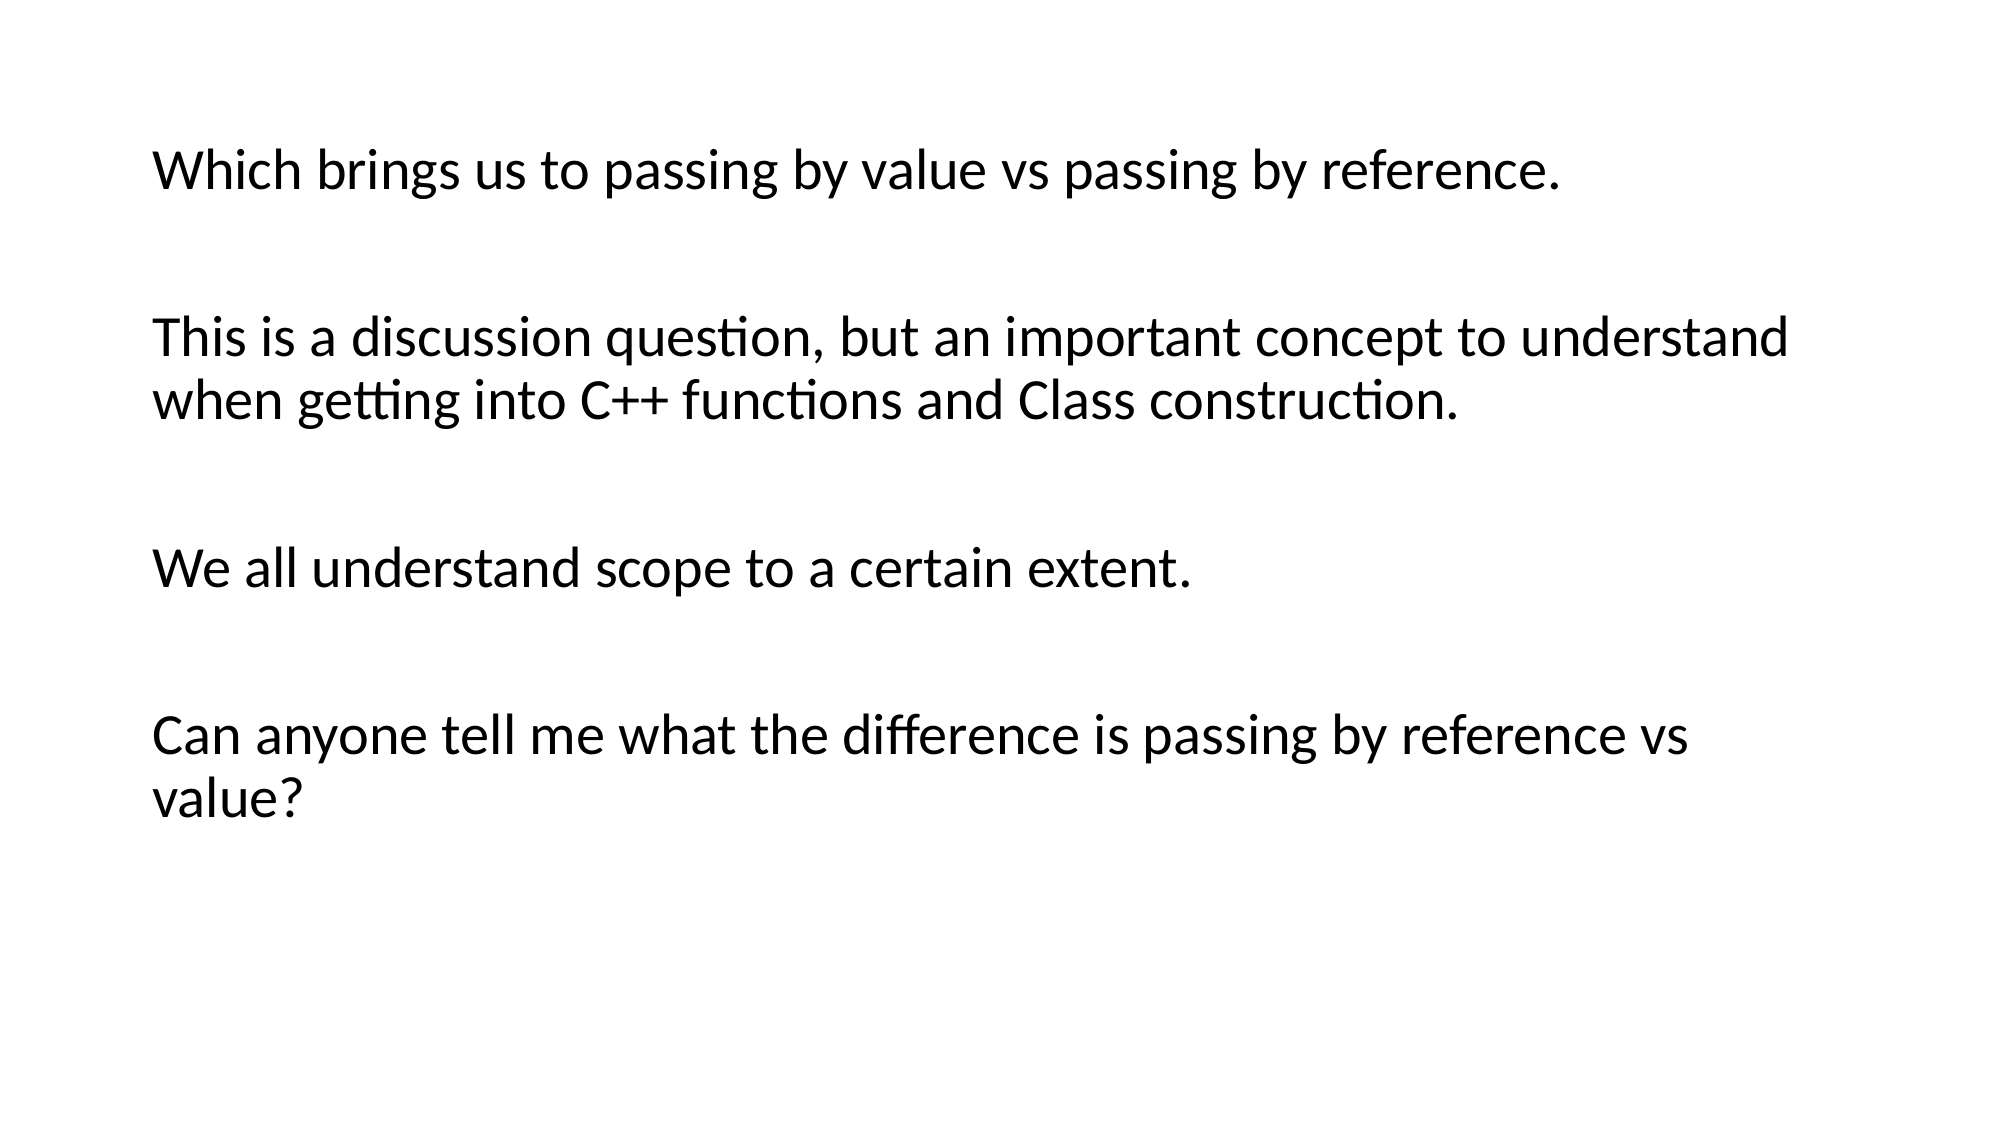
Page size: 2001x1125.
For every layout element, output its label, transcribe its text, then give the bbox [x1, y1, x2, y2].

list Which brings us to passing by value vs passing by reference. This is a discussion question, but an important concept to understand when getting into C++ functions and Class construction. We all understand scope to a certain extent. Can anyone tell me what the difference is passing by reference vs value? [137, 131, 1863, 1014]
